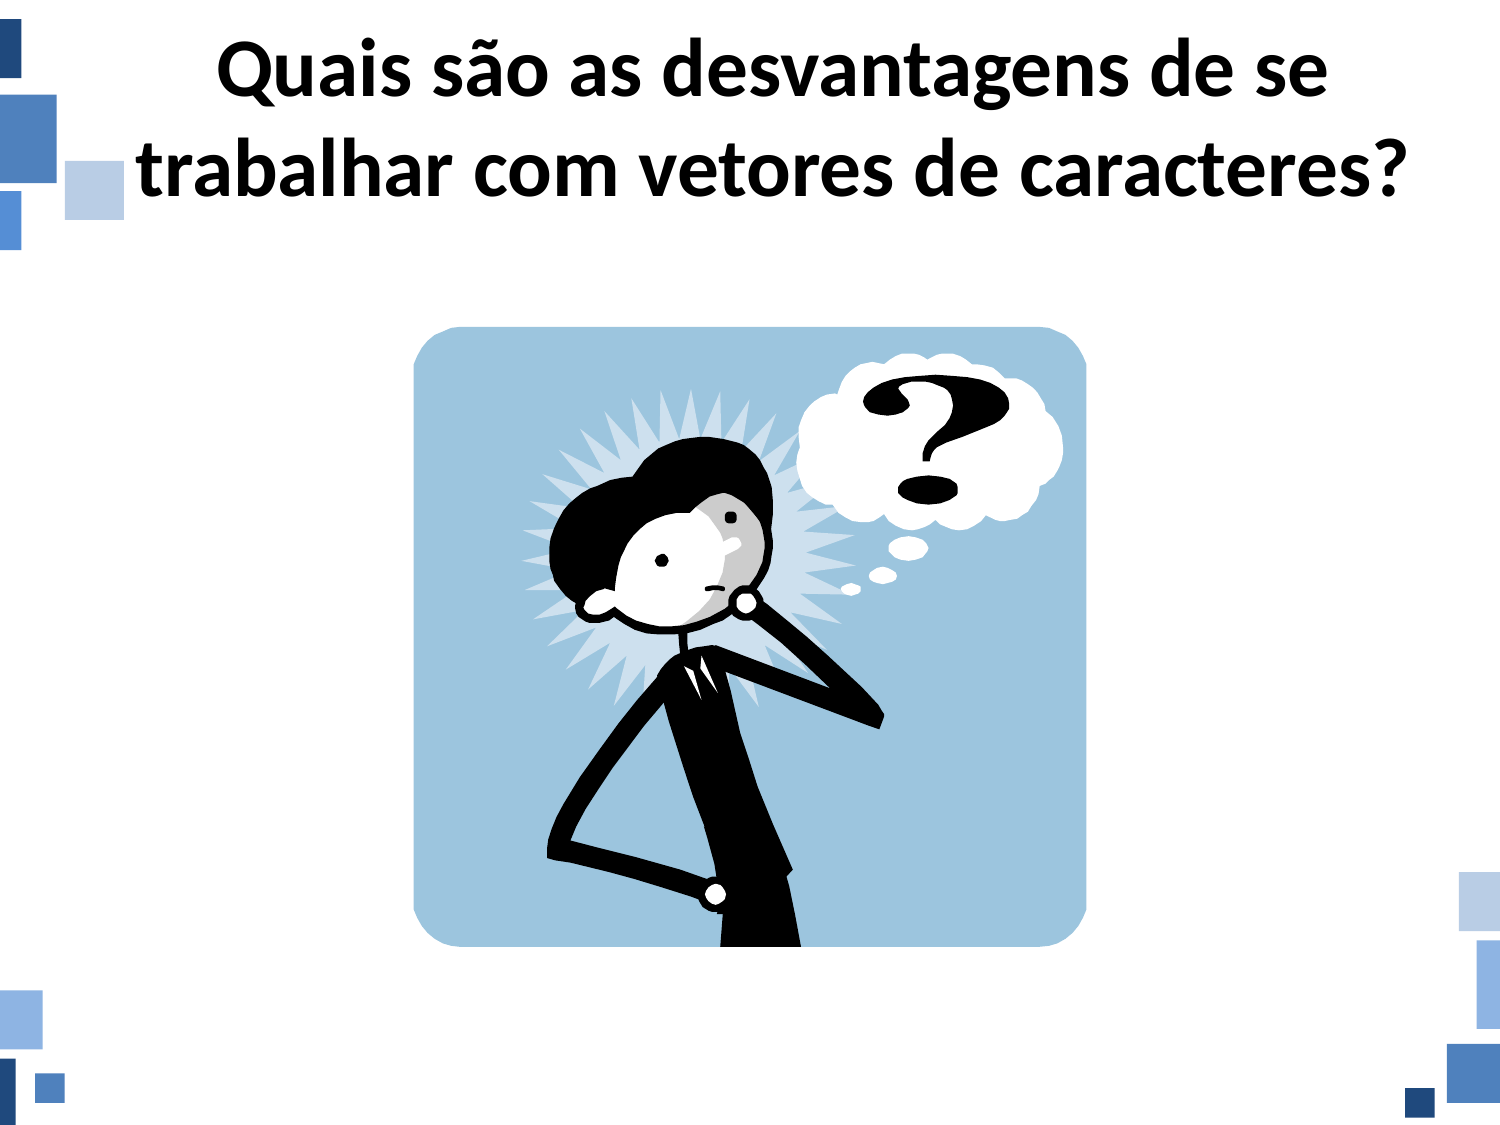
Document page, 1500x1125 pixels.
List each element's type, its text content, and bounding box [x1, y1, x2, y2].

title Quais são as desvantagens de se trabalhar com vetores de caracteres? [64, 19, 1483, 207]
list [411, 324, 1089, 950]
